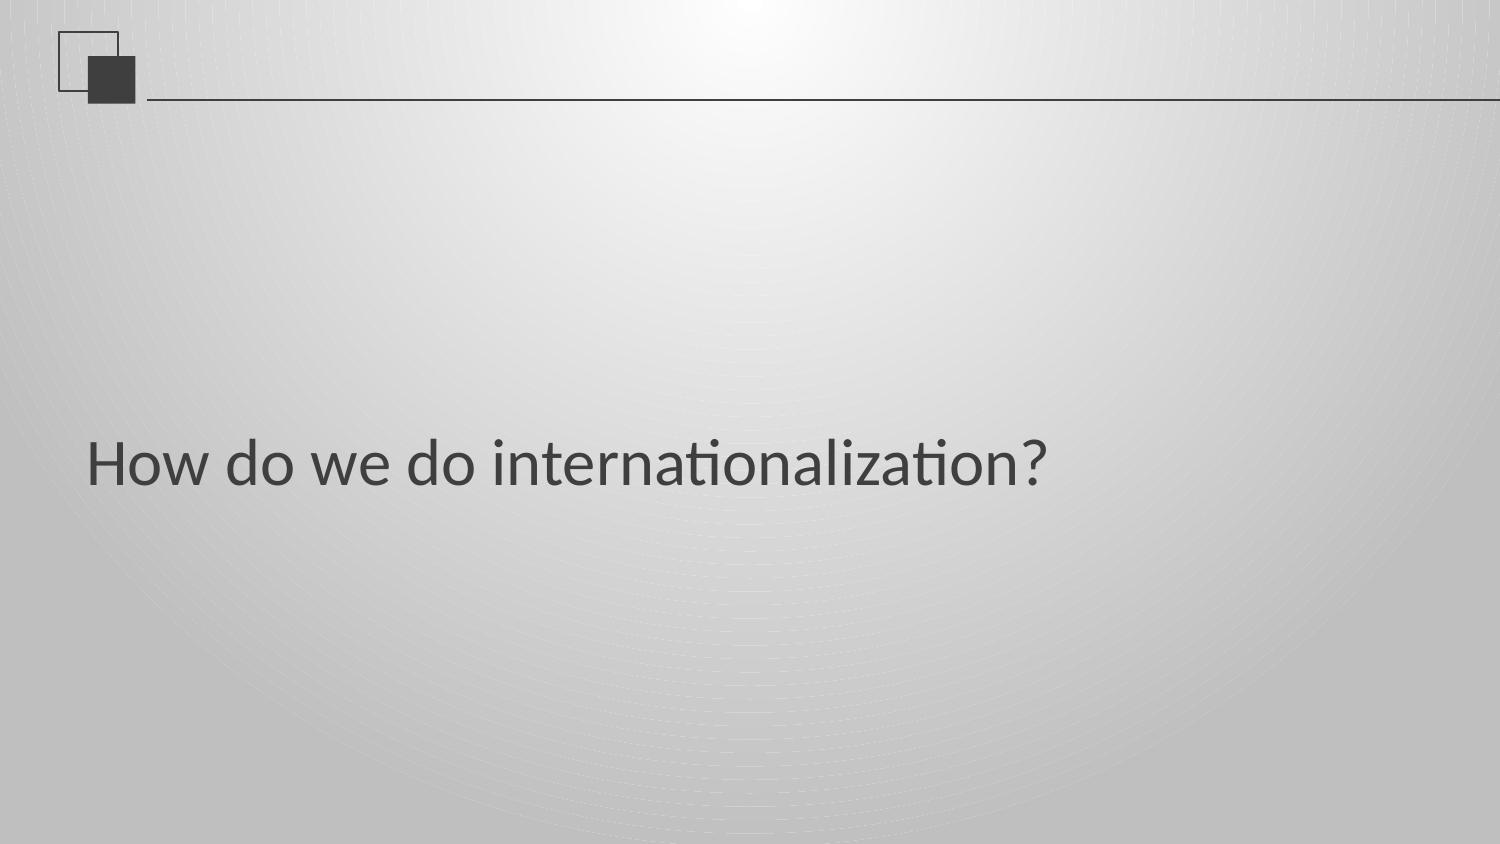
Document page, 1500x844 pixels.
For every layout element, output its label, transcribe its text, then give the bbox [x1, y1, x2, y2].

text_box How do we do internationalization? [71, 410, 1067, 506]
